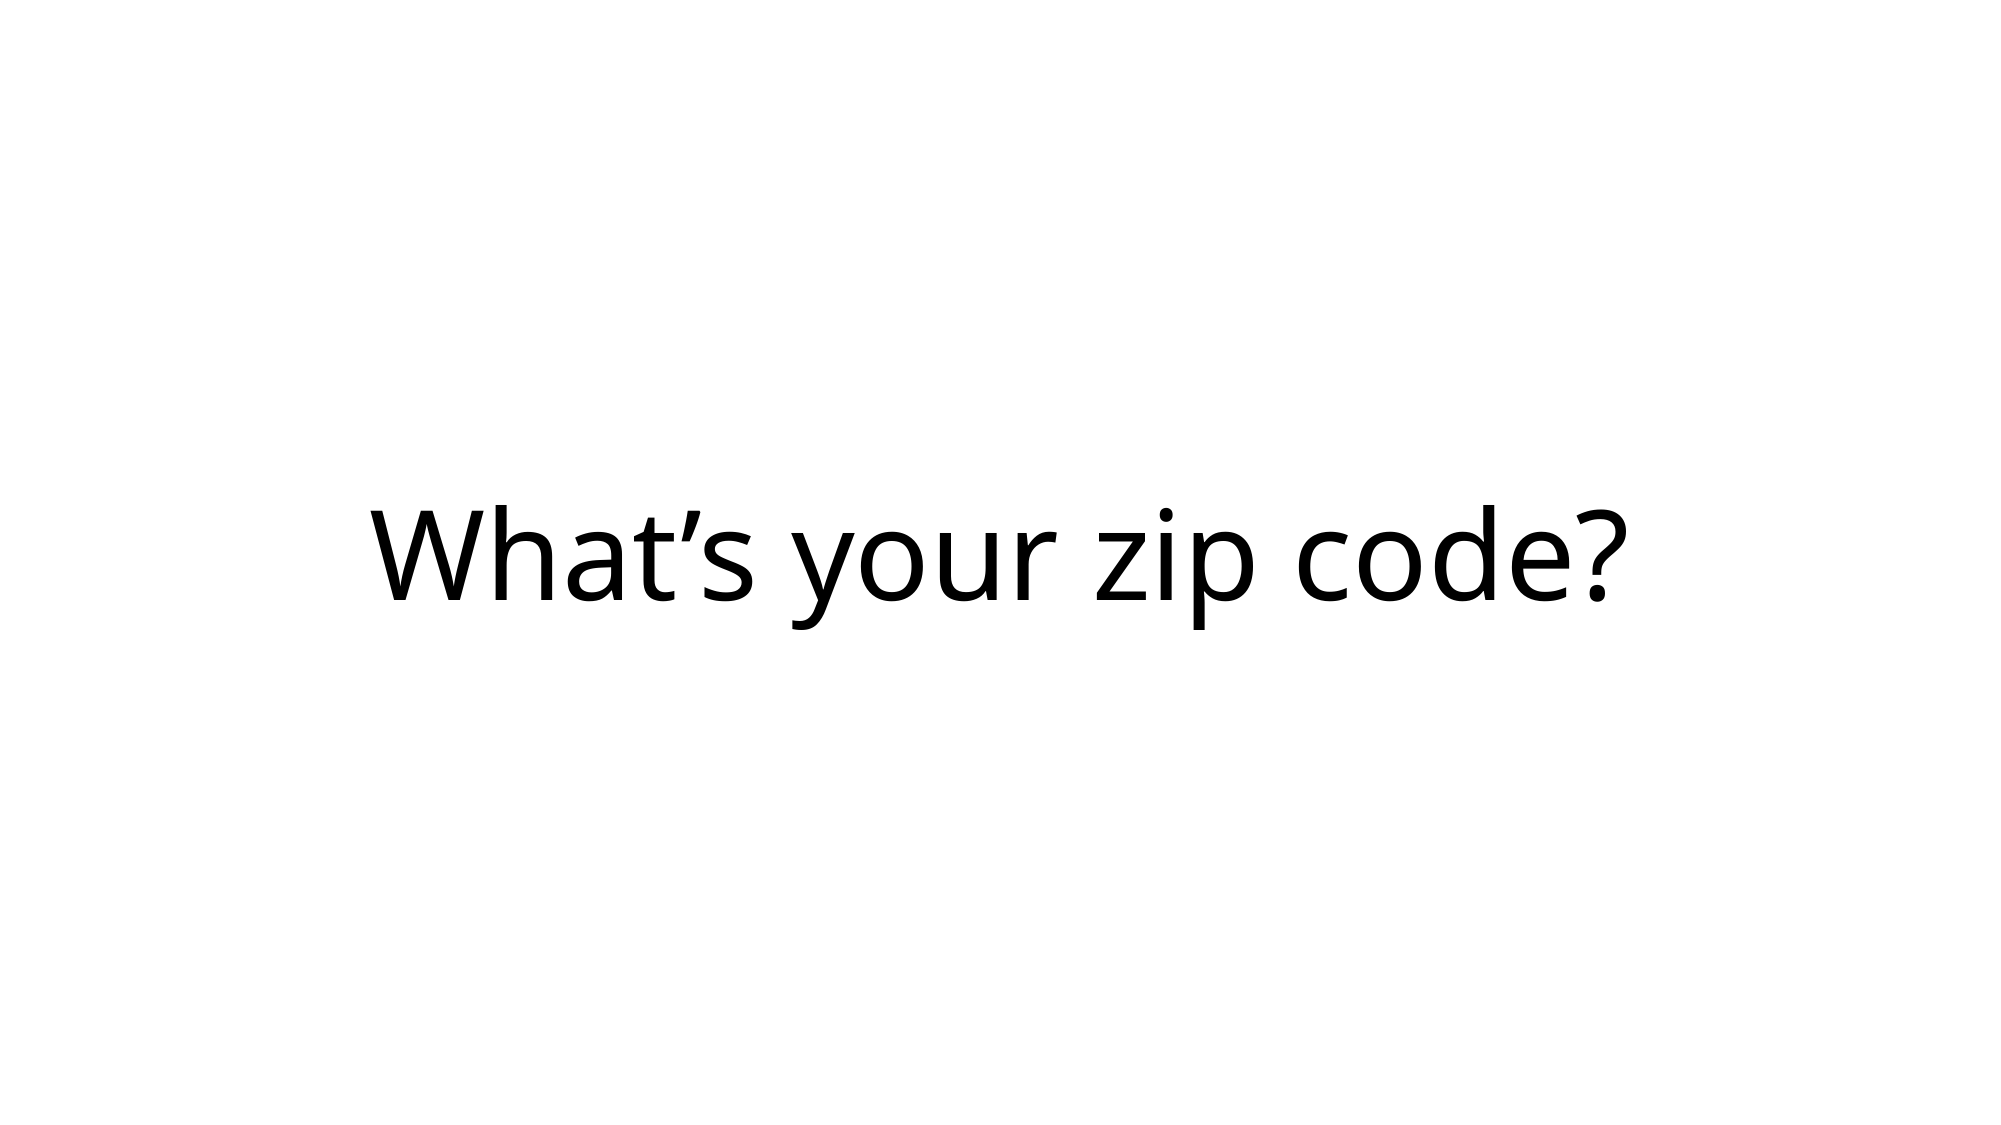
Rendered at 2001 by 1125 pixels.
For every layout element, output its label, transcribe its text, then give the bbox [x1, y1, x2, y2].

title What’s your zip code? [249, 184, 1750, 636]
